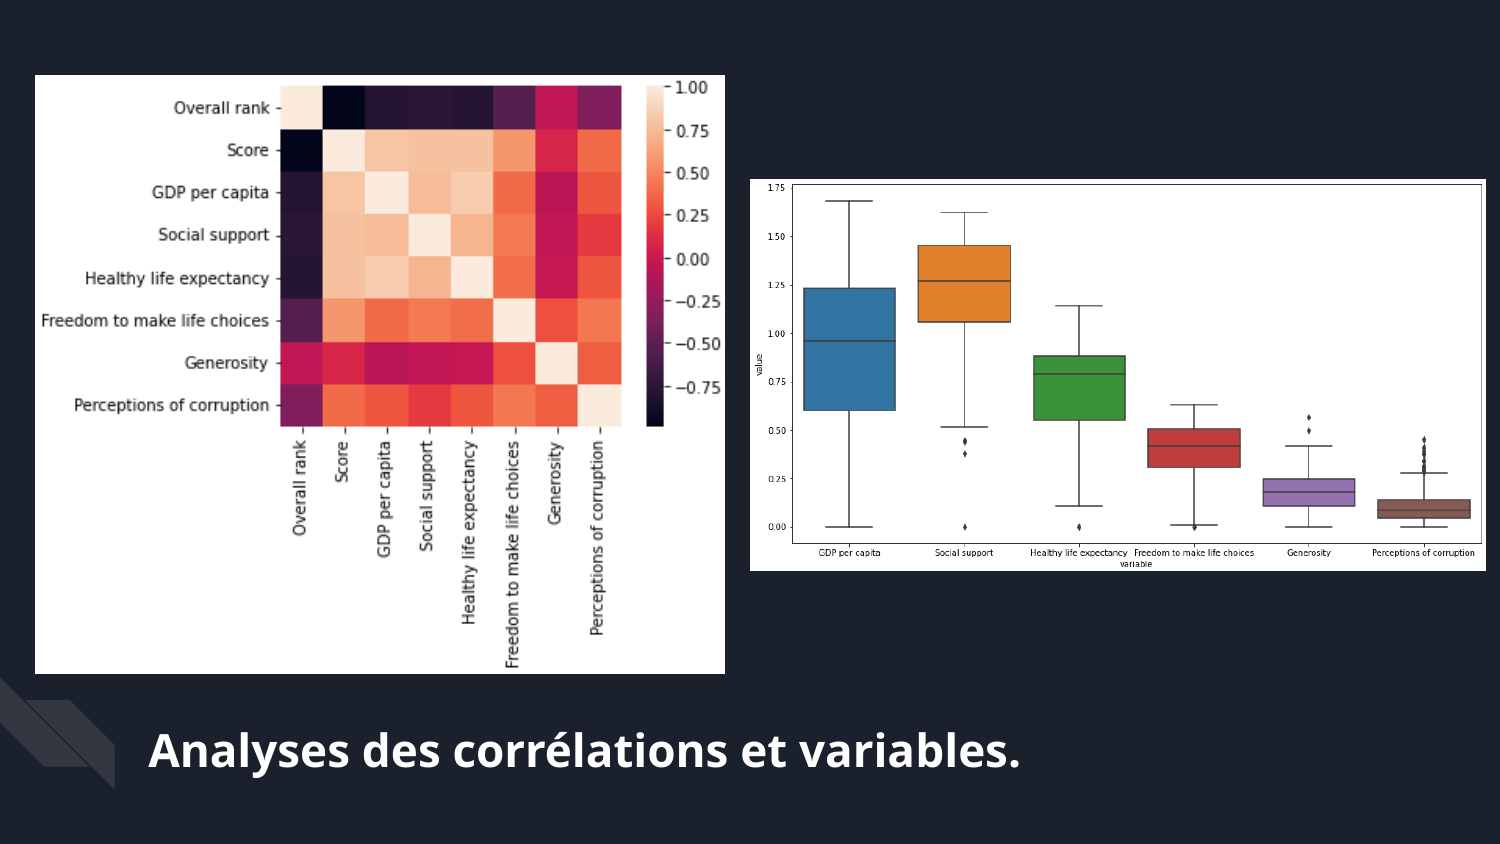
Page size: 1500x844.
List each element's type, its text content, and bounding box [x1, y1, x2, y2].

picture [749, 179, 1487, 571]
picture [35, 75, 725, 675]
list Analyses des corrélations et variables. [133, 706, 1272, 793]
